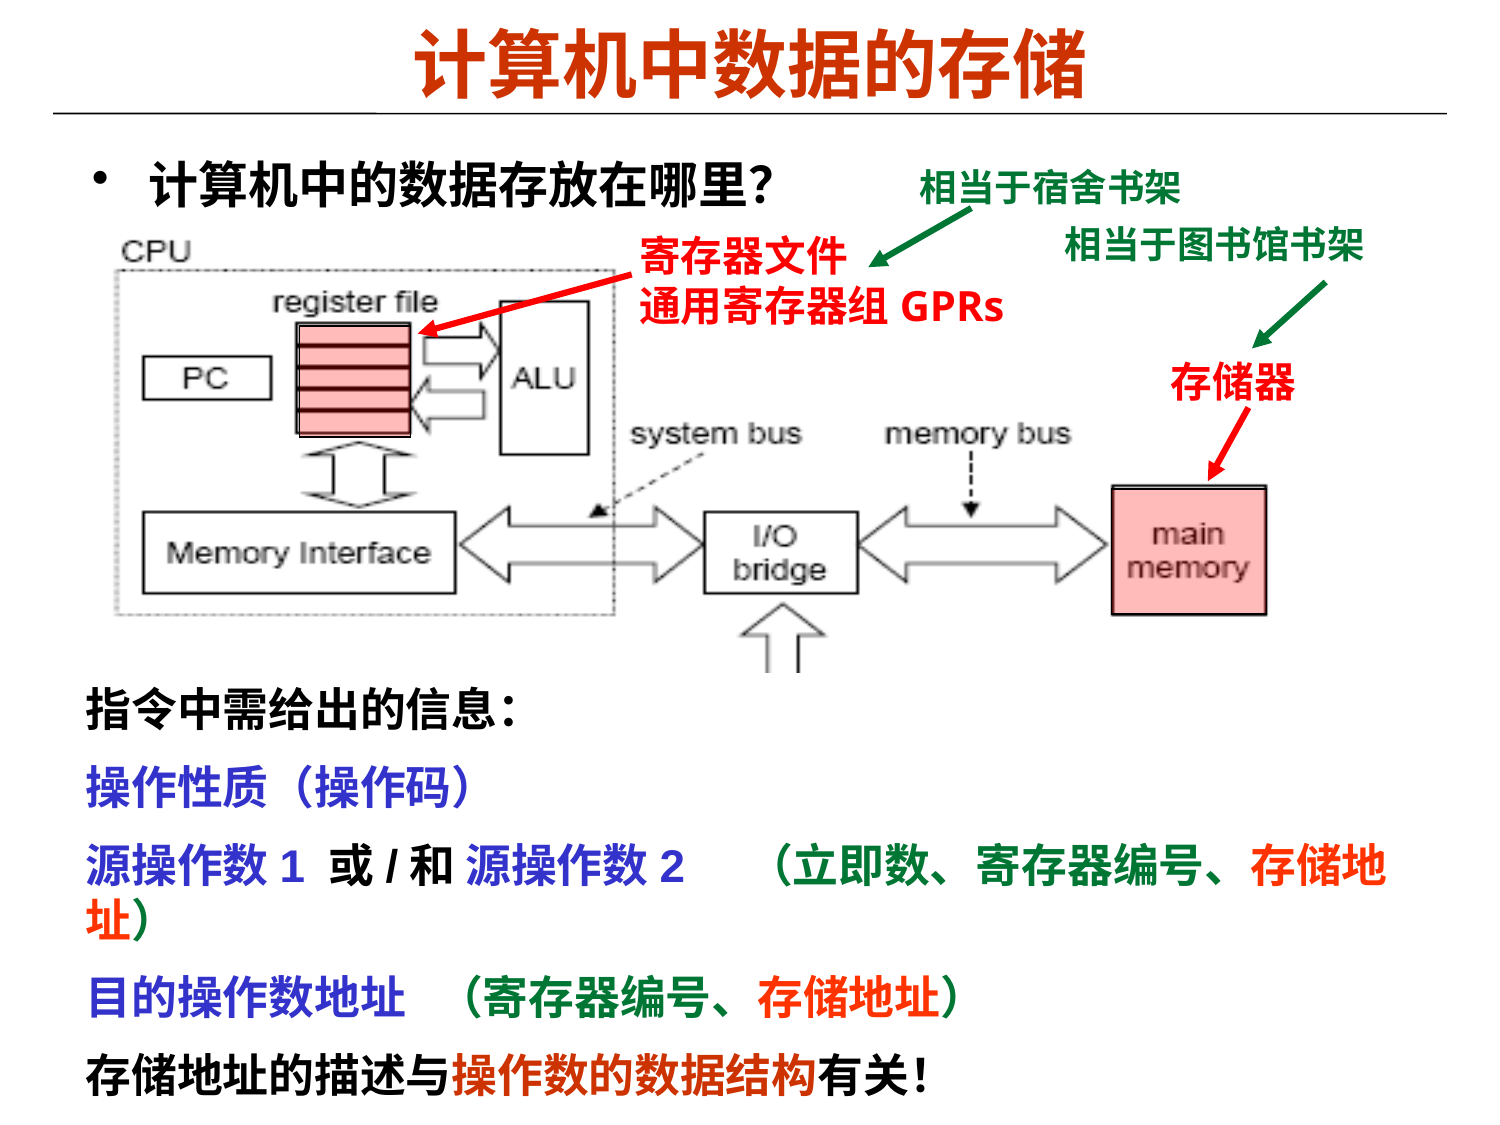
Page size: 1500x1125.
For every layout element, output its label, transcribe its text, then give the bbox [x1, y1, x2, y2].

picture [40, 222, 1441, 1058]
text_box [867, 156, 1452, 349]
text_box 指令中需给出的信息： 操作性质（操作码） 源操作数1 或/和 源操作数2 （立即数、寄存器编号、存储地址） 目的操作数地址 （寄存器编号、存储地址） 存储地址的描述与操作数的数据结构有关！ [70, 673, 1467, 1110]
list 计算机中的数据存放在哪里？ [76, 136, 1428, 221]
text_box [1155, 357, 1378, 482]
title 计算机中数据的存储 [74, 15, 1426, 109]
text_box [417, 222, 862, 339]
